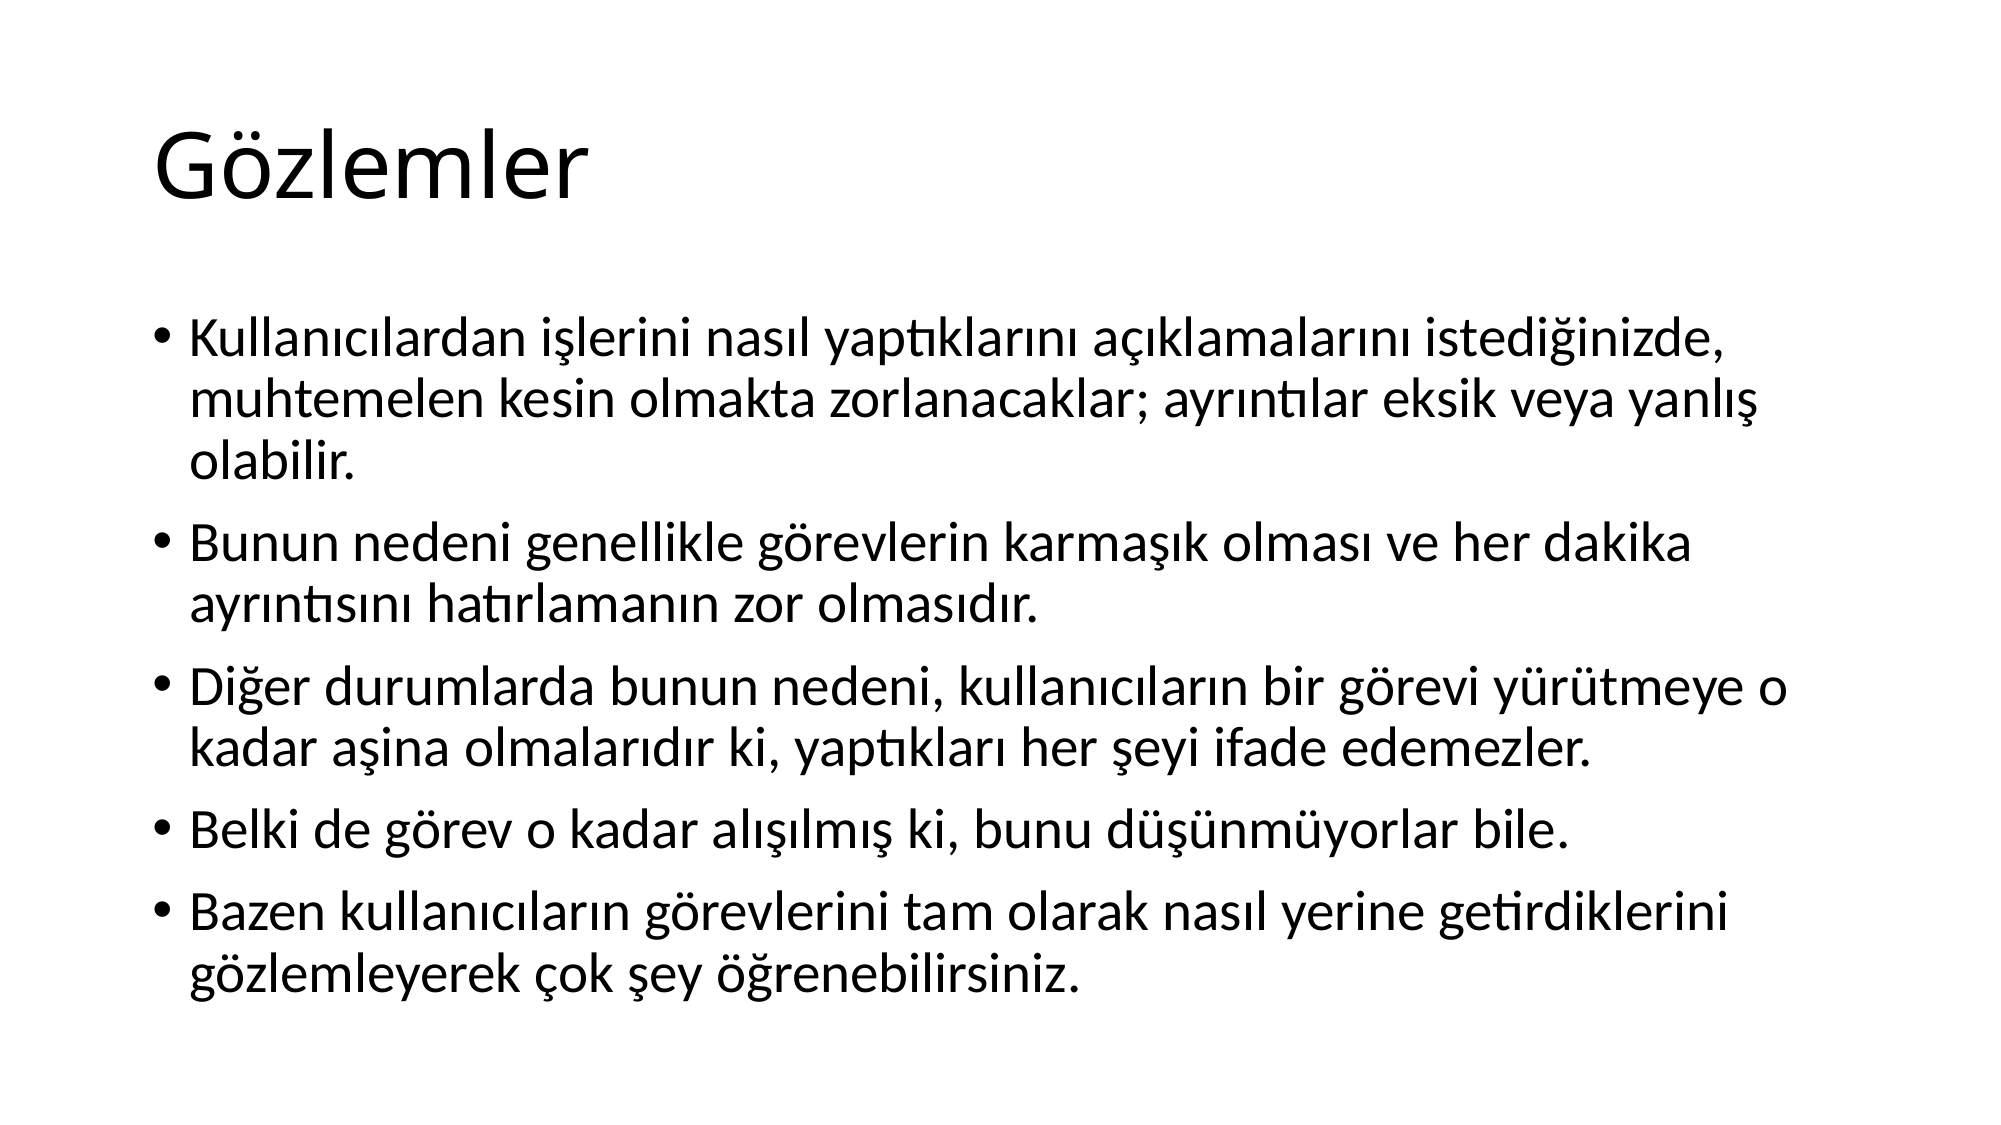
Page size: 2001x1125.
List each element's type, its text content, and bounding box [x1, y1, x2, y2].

title Gözlemler [137, 59, 1863, 278]
list Kullanıcılardan işlerini nasıl yaptıklarını açıklamalarını istediğinizde, muhtemelen kesin olmakta zorlanacaklar; ayrıntılar eksik veya yanlış olabilir. Bunun nedeni genellikle görevlerin karmaşık olması ve her dakika ayrıntısını hatırlamanın zor olmasıdır. Diğer durumlarda bunun nedeni, kullanıcıların bir görevi yürütmeye o kadar aşina olmalarıdır ki, yaptıkları her şeyi ifade edemezler. Belki de görev o kadar alışılmış ki, bunu düşünmüyorlar bile. Bazen kullanıcıların görevlerini tam olarak nasıl yerine getirdiklerini gözlemleyerek çok şey öğrenebilirsiniz. [137, 299, 1863, 1014]
